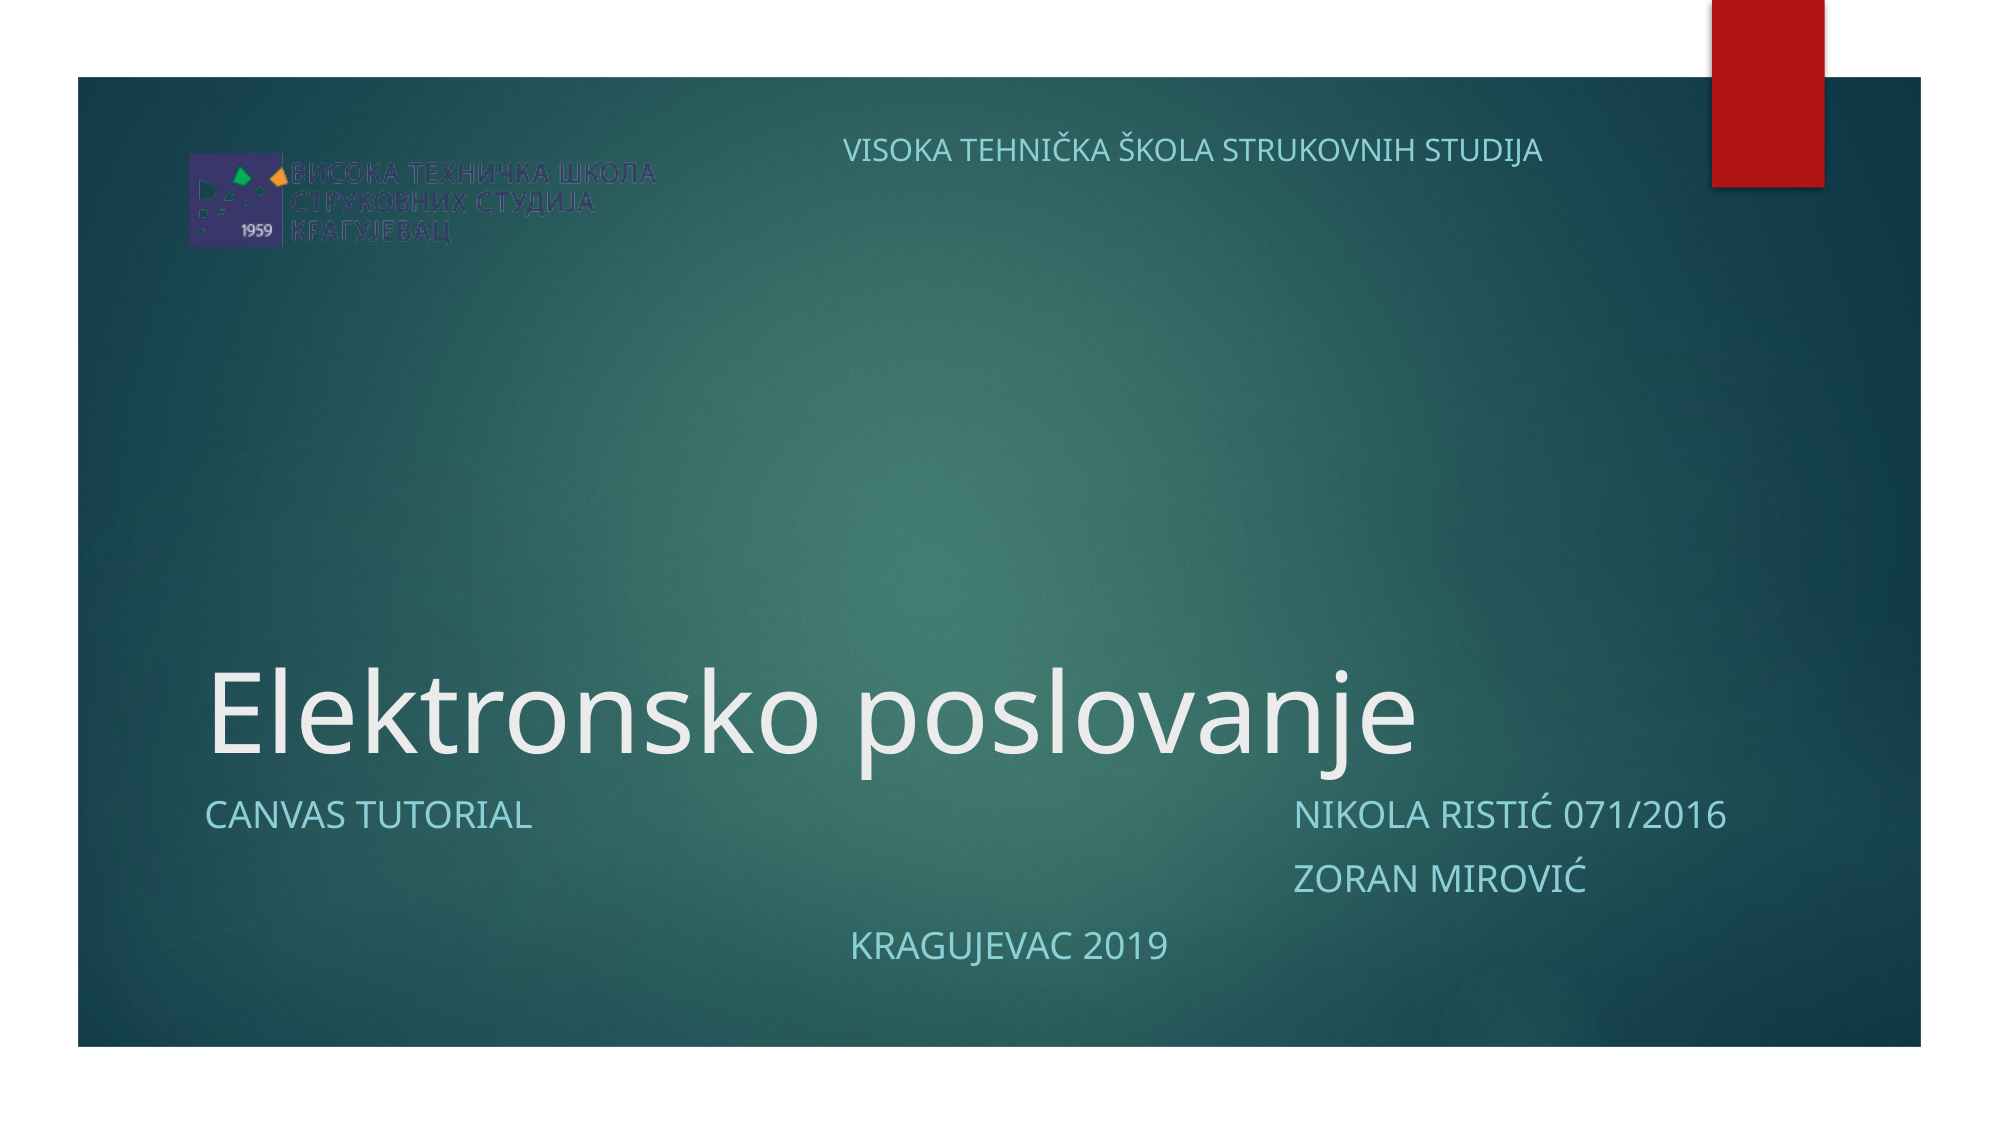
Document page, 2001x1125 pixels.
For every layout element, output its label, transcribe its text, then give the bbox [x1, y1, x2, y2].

text_box Nikola ristić 071/2016 [1278, 783, 1778, 847]
picture [189, 151, 656, 248]
title Elektronsko poslovanje [189, 344, 1638, 784]
text_box Kragujevac 2019 [759, 914, 1259, 992]
text_box Zoran Mirović [1278, 847, 1778, 925]
text_box Visoka tehnička škola strukovnih studija [828, 122, 1690, 200]
subtitle Canvas Tutorial [189, 783, 572, 925]
